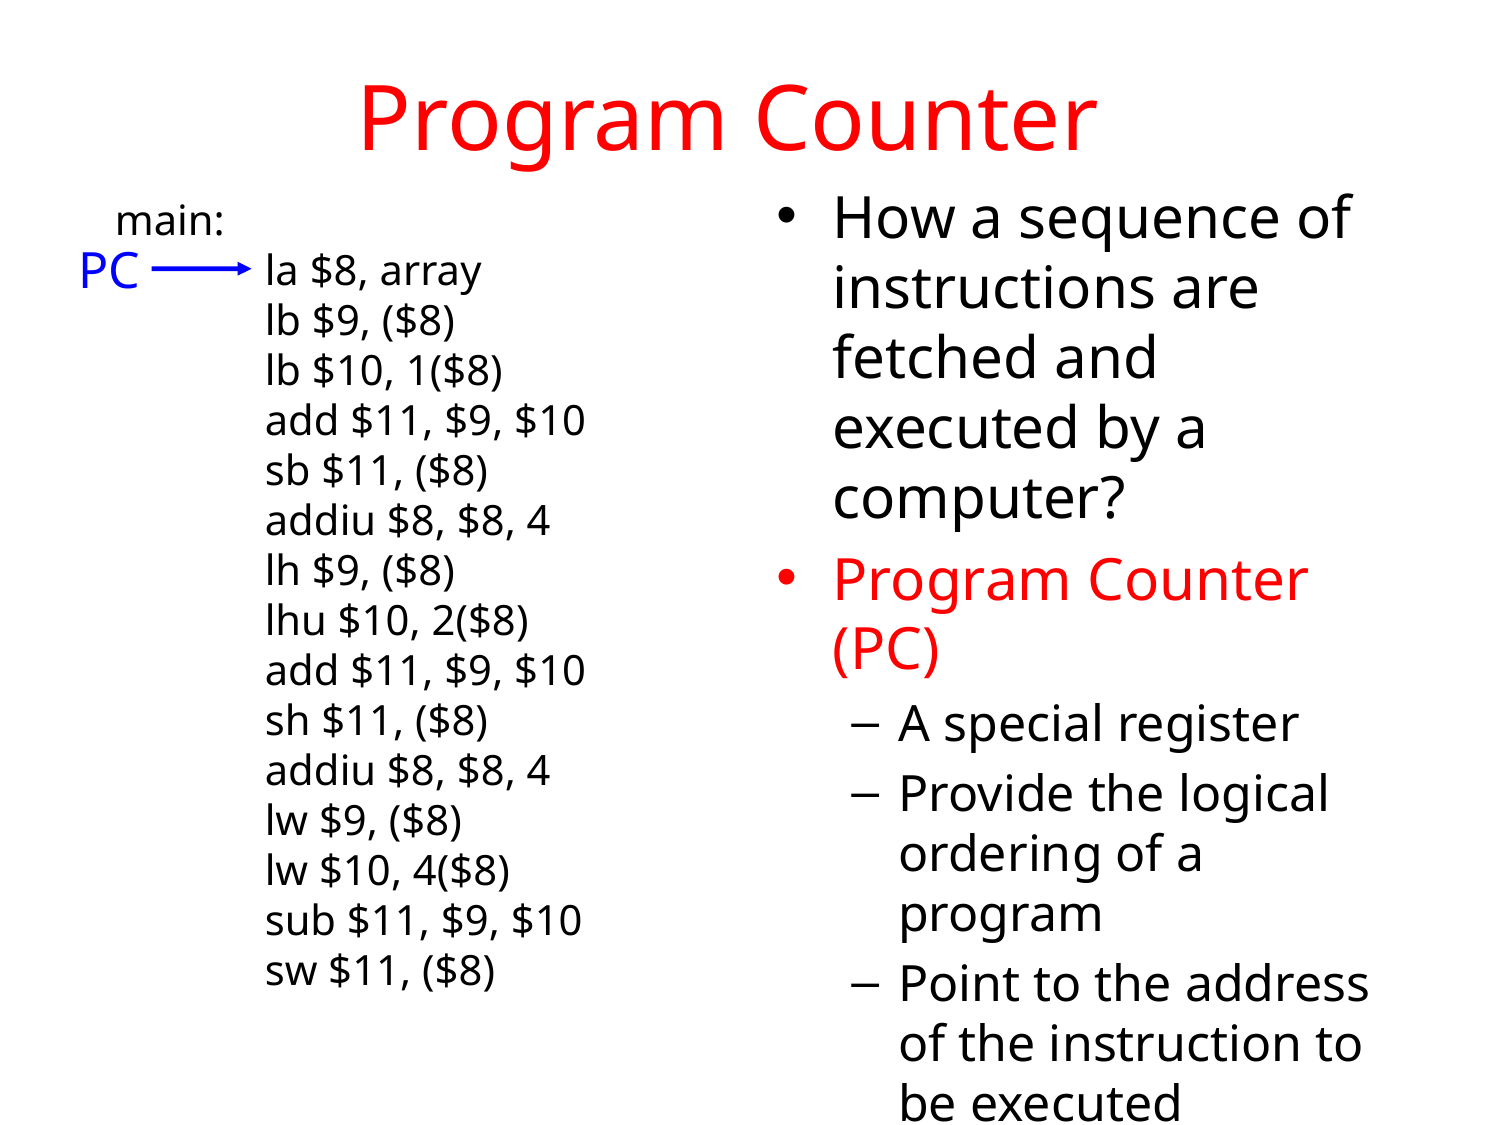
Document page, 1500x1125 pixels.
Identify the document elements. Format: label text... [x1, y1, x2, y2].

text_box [63, 230, 252, 307]
title Program Counter [52, 52, 1403, 177]
text_box main: la $8, array lb $9, ($8) lb $10, 1($8) add $11, $9, $10 sb $11, ($8) addiu $8, $8, 4 lh $9, ($8) lhu $10, 2($8) add $11, $9, $10 sh $11, ($8) addiu $8, $8, 4 lw $9, ($8) lw $10, 4($8) sub $11, $9, $10 sw $11, ($8) [99, 186, 750, 1002]
text_box How a sequence of instructions are fetched and executed by a computer? Program Counter (PC) A special register Provide the logical ordering of a program Point to the address of the instruction to be executed [761, 172, 1435, 1071]
